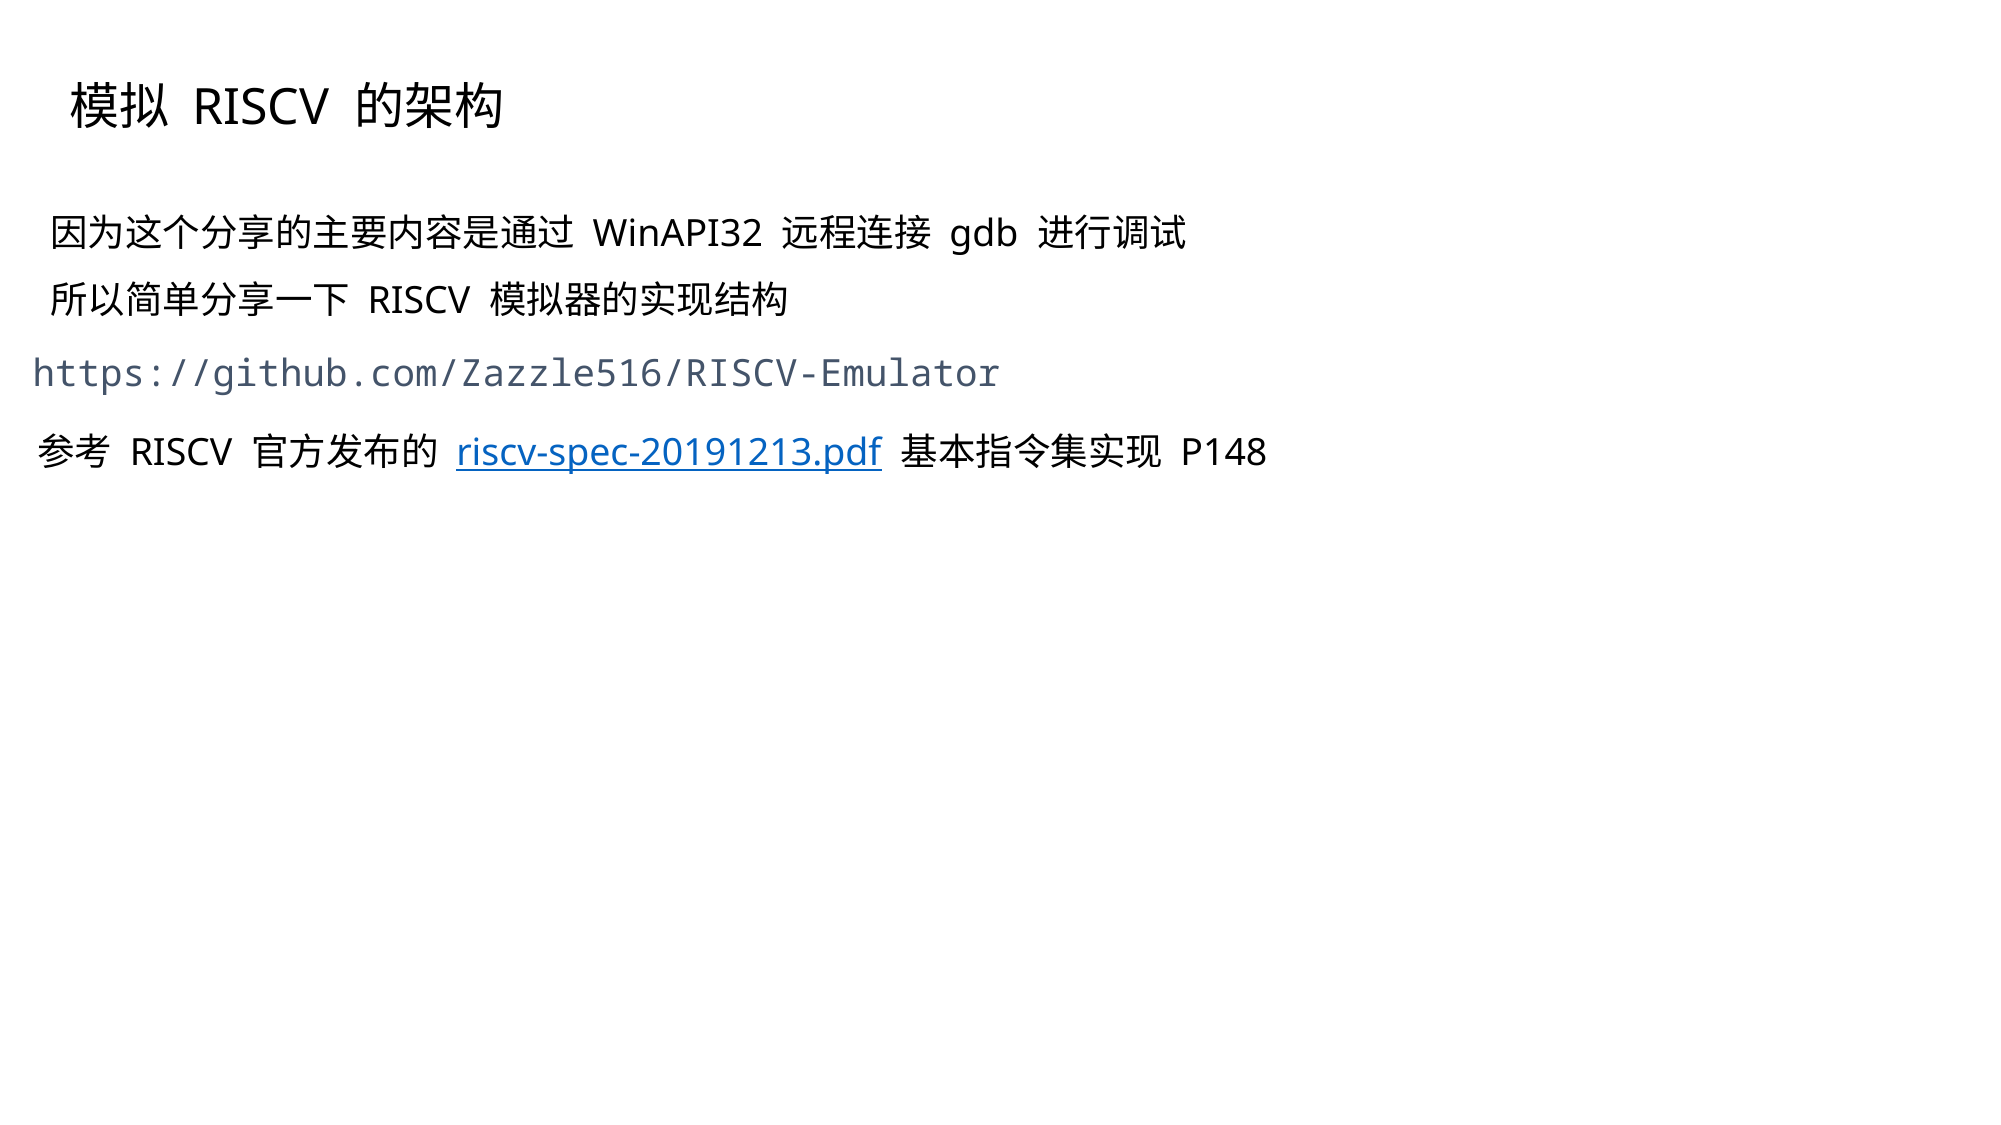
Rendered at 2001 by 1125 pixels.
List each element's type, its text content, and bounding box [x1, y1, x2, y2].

text_box https://github.com/Zazzle516/RISCV-Emulator [17, 341, 1015, 402]
text_box 因为这个分享的主要内容是通过 WinAPI32 远程连接 gdb 进行调试 所以简单分享一下 RISCV 模拟器的实现结构 [35, 178, 1202, 329]
text_box 模拟 RISCV 的架构 [54, 67, 542, 143]
text_box 参考 RISCV 官方发布的 riscv-spec-20191213.pdf 基本指令集实现 P148 [22, 420, 1283, 487]
